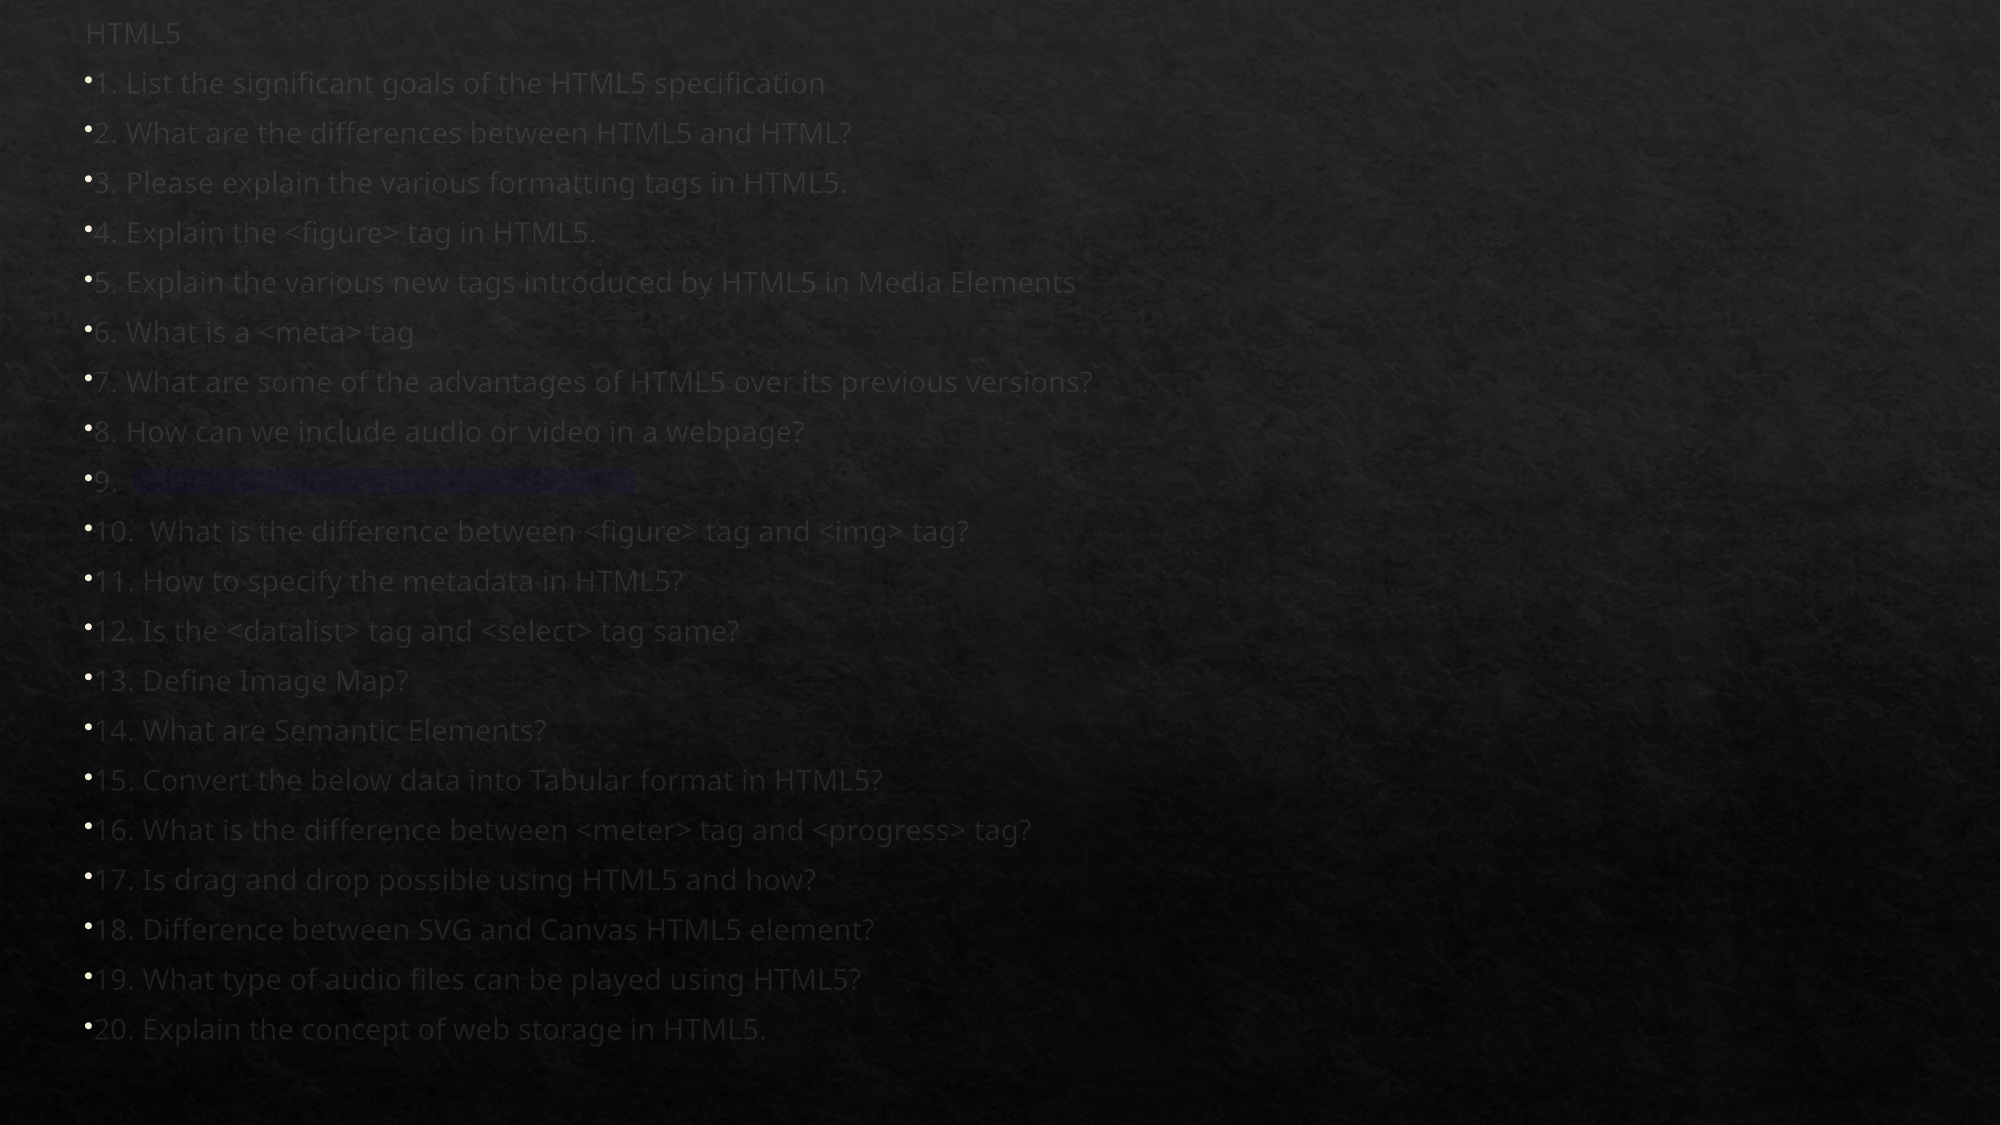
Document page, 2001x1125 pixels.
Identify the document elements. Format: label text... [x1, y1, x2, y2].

text_box HTML5 1. List the significant goals of the HTML5 specification 2. What are the differences between HTML5 and HTML? 3. Please explain the various formatting tags in HTML5. 4. Explain the <figure> tag in HTML5. 5. Explain the various new tags introduced by HTML5 in Media Elements 6. What is a <meta> tag 7. What are some of the advantages of HTML5 over its previous versions? 8. How can we include audio or video in a webpage? 9. Inline and block elements in HTML5? 10. What is the difference between <figure> tag and <img> tag? 11. How to specify the metadata in HTML5? 12. Is the <datalist> tag and <select> tag same? 13. Define Image Map? 14. What are Semantic Elements? 15. Convert the below data into Tabular format in HTML5? 16. What is the difference between <meter> tag and <progress> tag? 17. Is drag and drop possible using HTML5 and how? 18. Difference between SVG and Canvas HTML5 element? 19. What type of audio files can be played using HTML5? 20. Explain the concept of web storage in HTML5. [70, 11, 1865, 1111]
